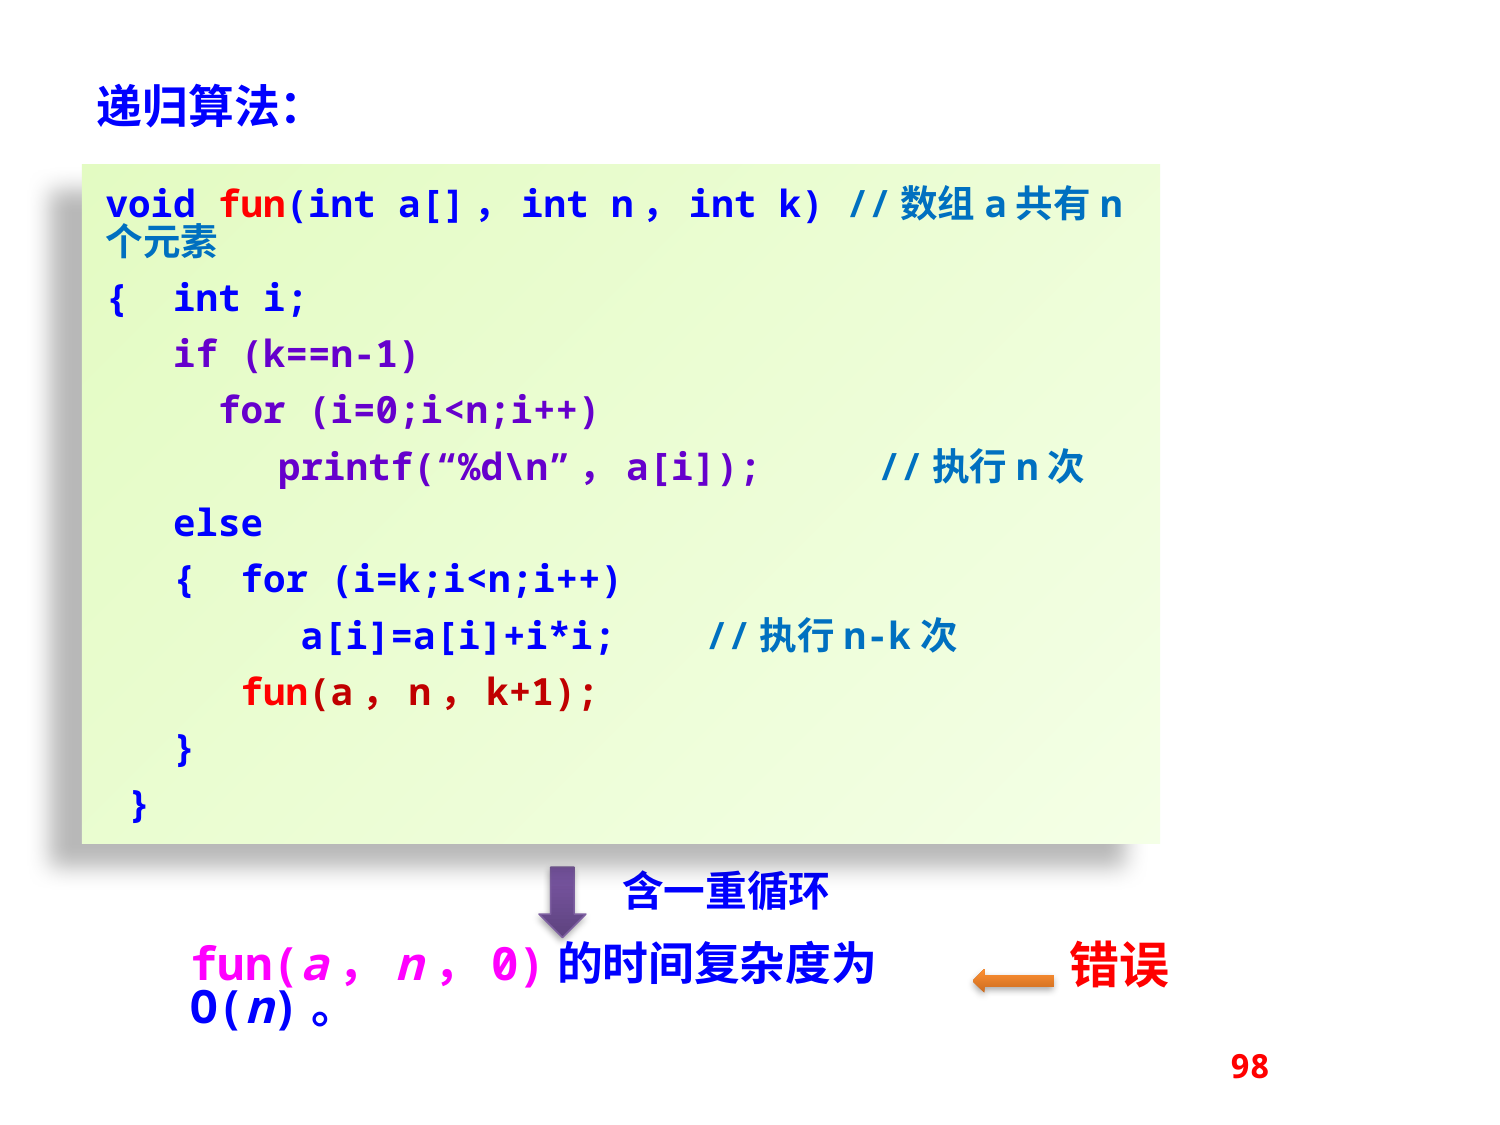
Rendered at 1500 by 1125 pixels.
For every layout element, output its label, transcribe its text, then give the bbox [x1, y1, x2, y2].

slide_number 98 [1074, 1042, 1425, 1103]
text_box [972, 937, 1196, 1020]
text_box void fun(int a[]，int n，int k) //数组a共有n个元素 { int i; if (k==n-1) for (i=0;i<n;i++) printf(“%d\n”，a[i]); //执行n次 else { for (i=k;i<n;i++) a[i]=a[i]+i*i; //执行n-k次 fun(a，n，k+1); } } [81, 163, 1161, 844]
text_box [175, 866, 950, 1010]
text_box 递归算法： [82, 70, 914, 141]
